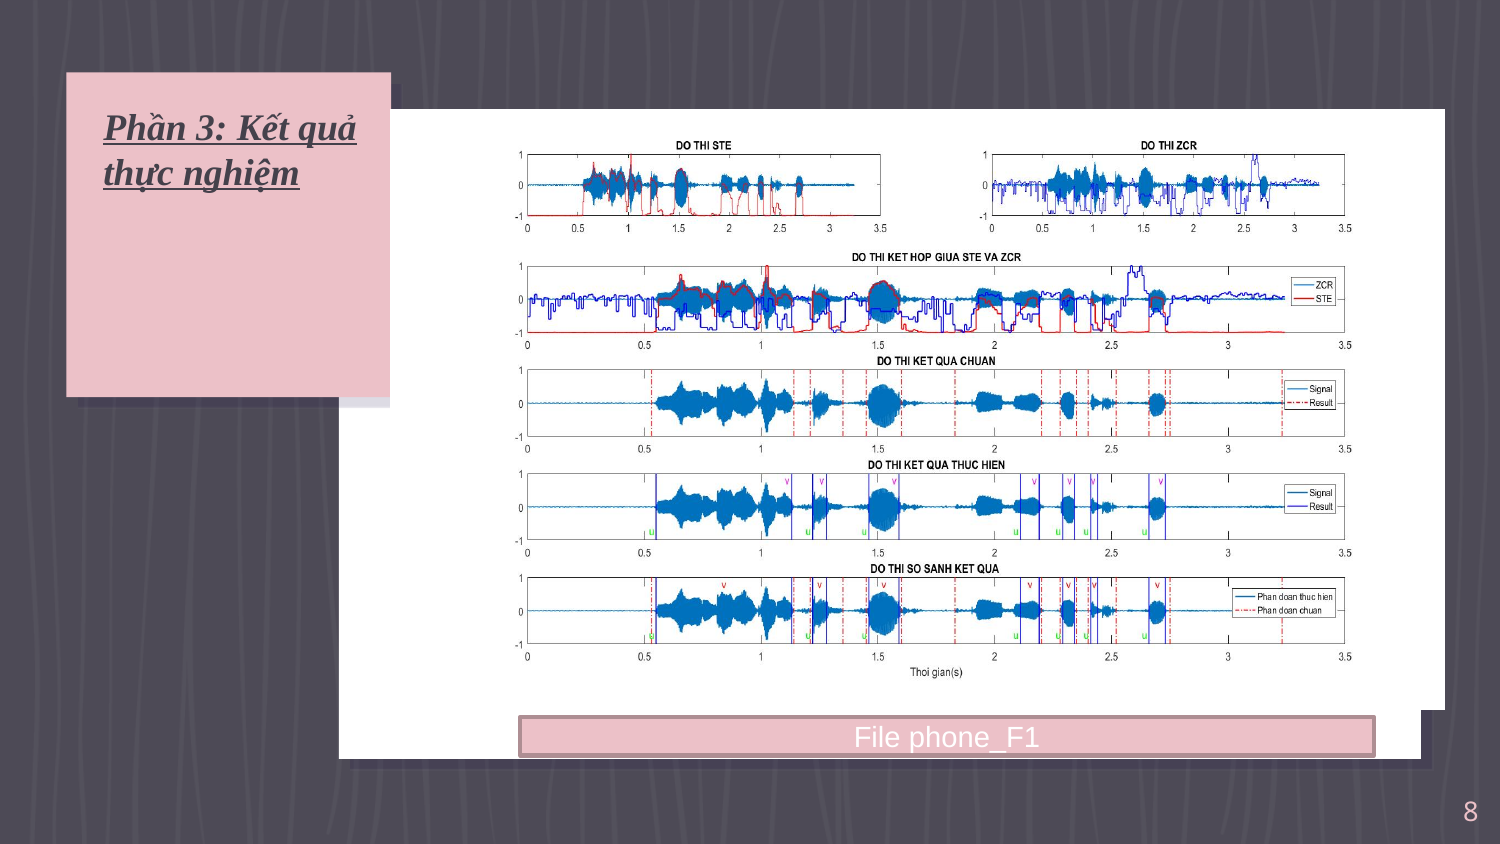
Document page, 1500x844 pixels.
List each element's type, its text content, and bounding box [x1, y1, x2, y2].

text_box File phone_F1 [518, 719, 1376, 758]
slide_number 8 [1403, 779, 1494, 844]
title Phần 3: Kết quả thực nghiệm [88, 87, 391, 229]
picture [390, 109, 1445, 711]
